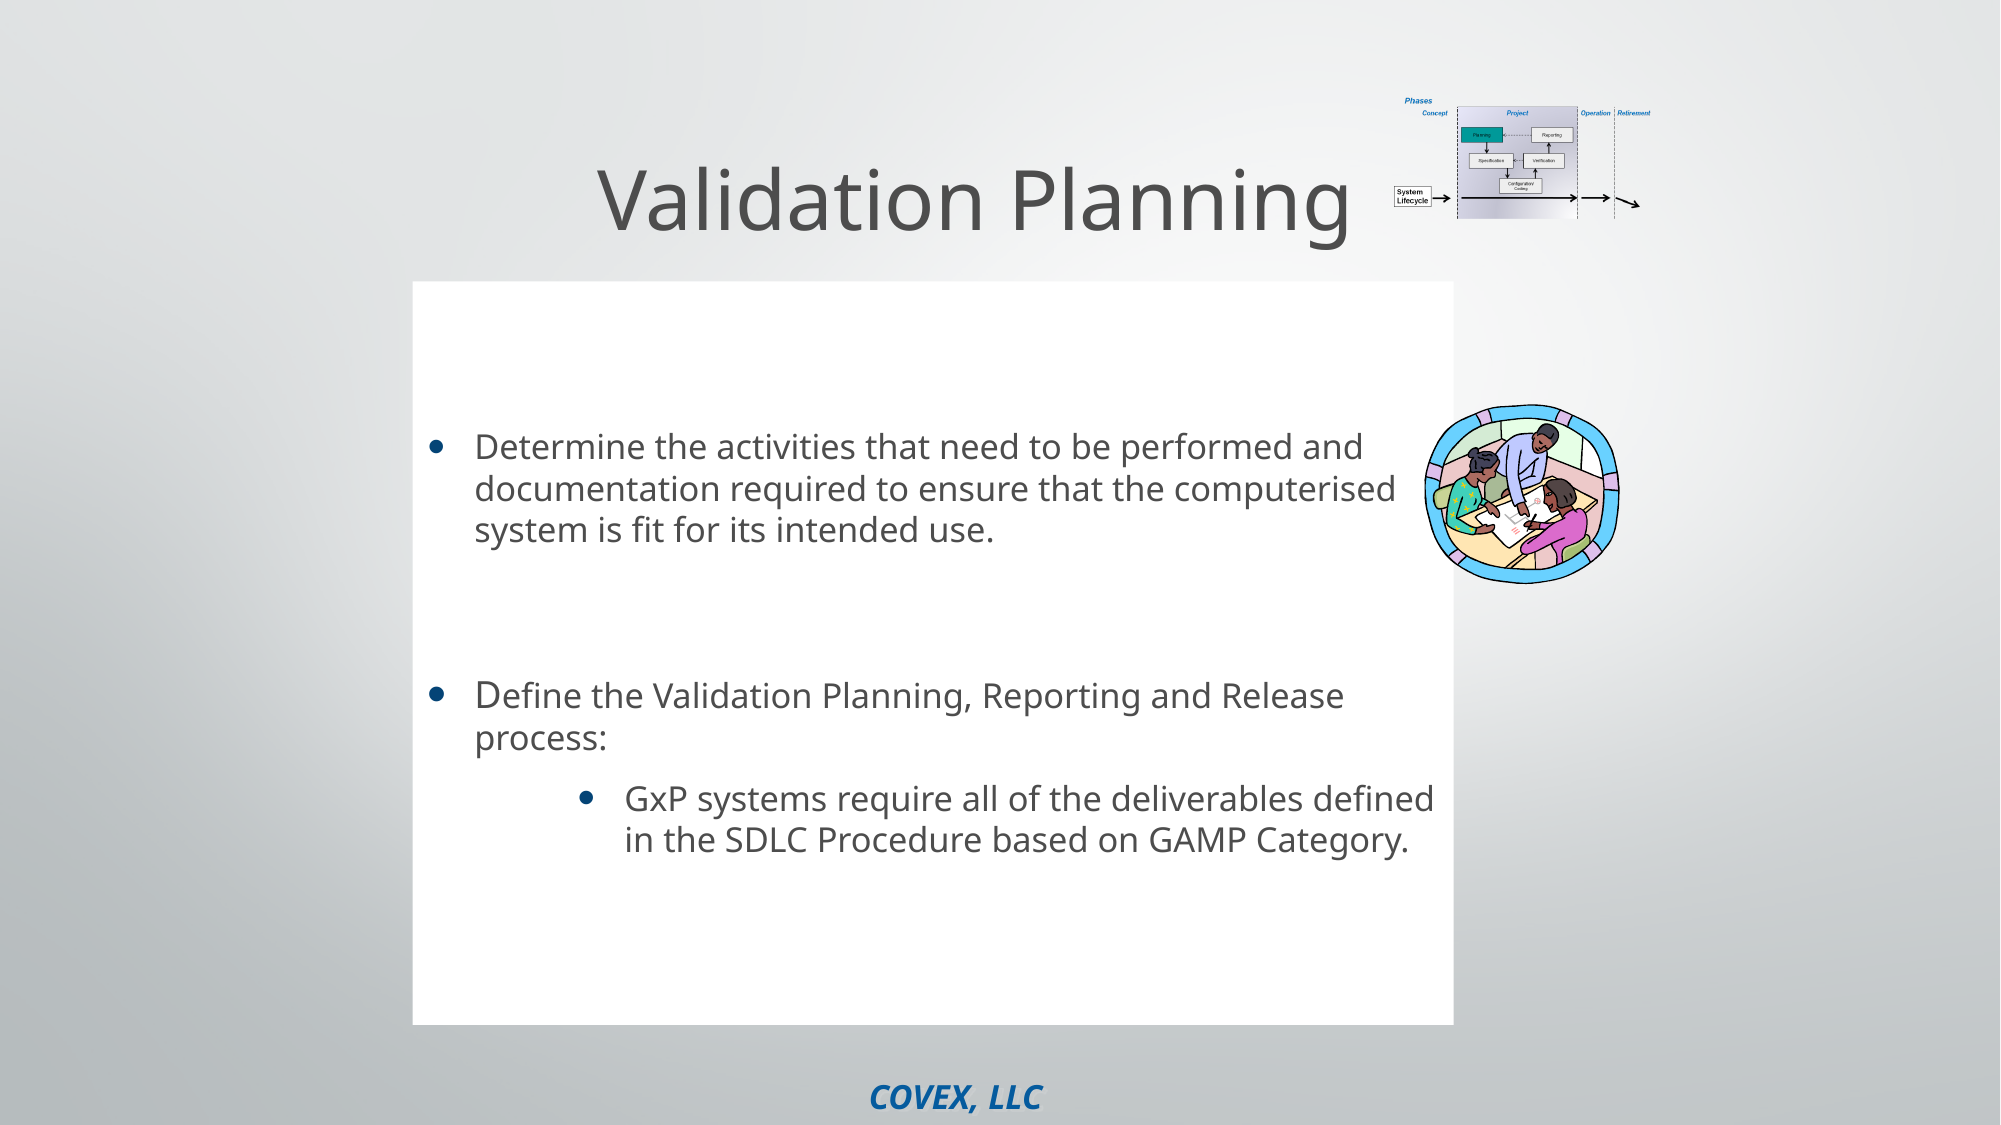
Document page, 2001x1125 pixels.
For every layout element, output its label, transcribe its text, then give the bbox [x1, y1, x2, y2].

picture [1424, 402, 1622, 587]
list Determine the activities that need to be performed and documentation required to ensure that the computerised system is fit for its intended use. Define the Validation Planning, Reporting and Release process: GxP systems require all of the deliverables defined in the SDLC Procedure based on GAMP Category. [412, 281, 1454, 1025]
picture [1391, 92, 1655, 219]
title Validation Planning [154, 112, 1798, 282]
